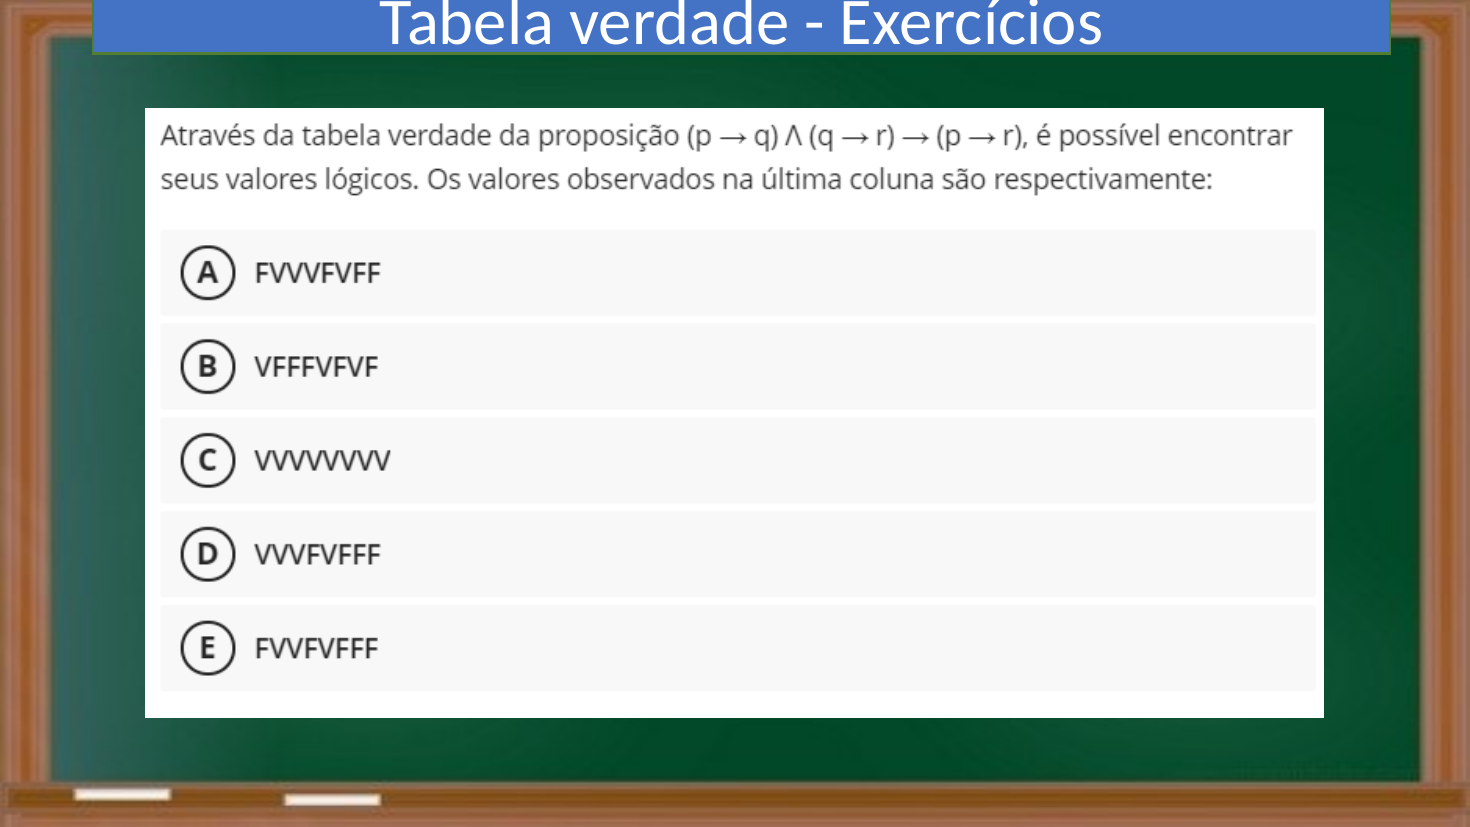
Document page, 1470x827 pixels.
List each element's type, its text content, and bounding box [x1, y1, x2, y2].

picture [0, 0, 1470, 827]
text_box Tabela verdade - Exercícios [93, 0, 1391, 54]
